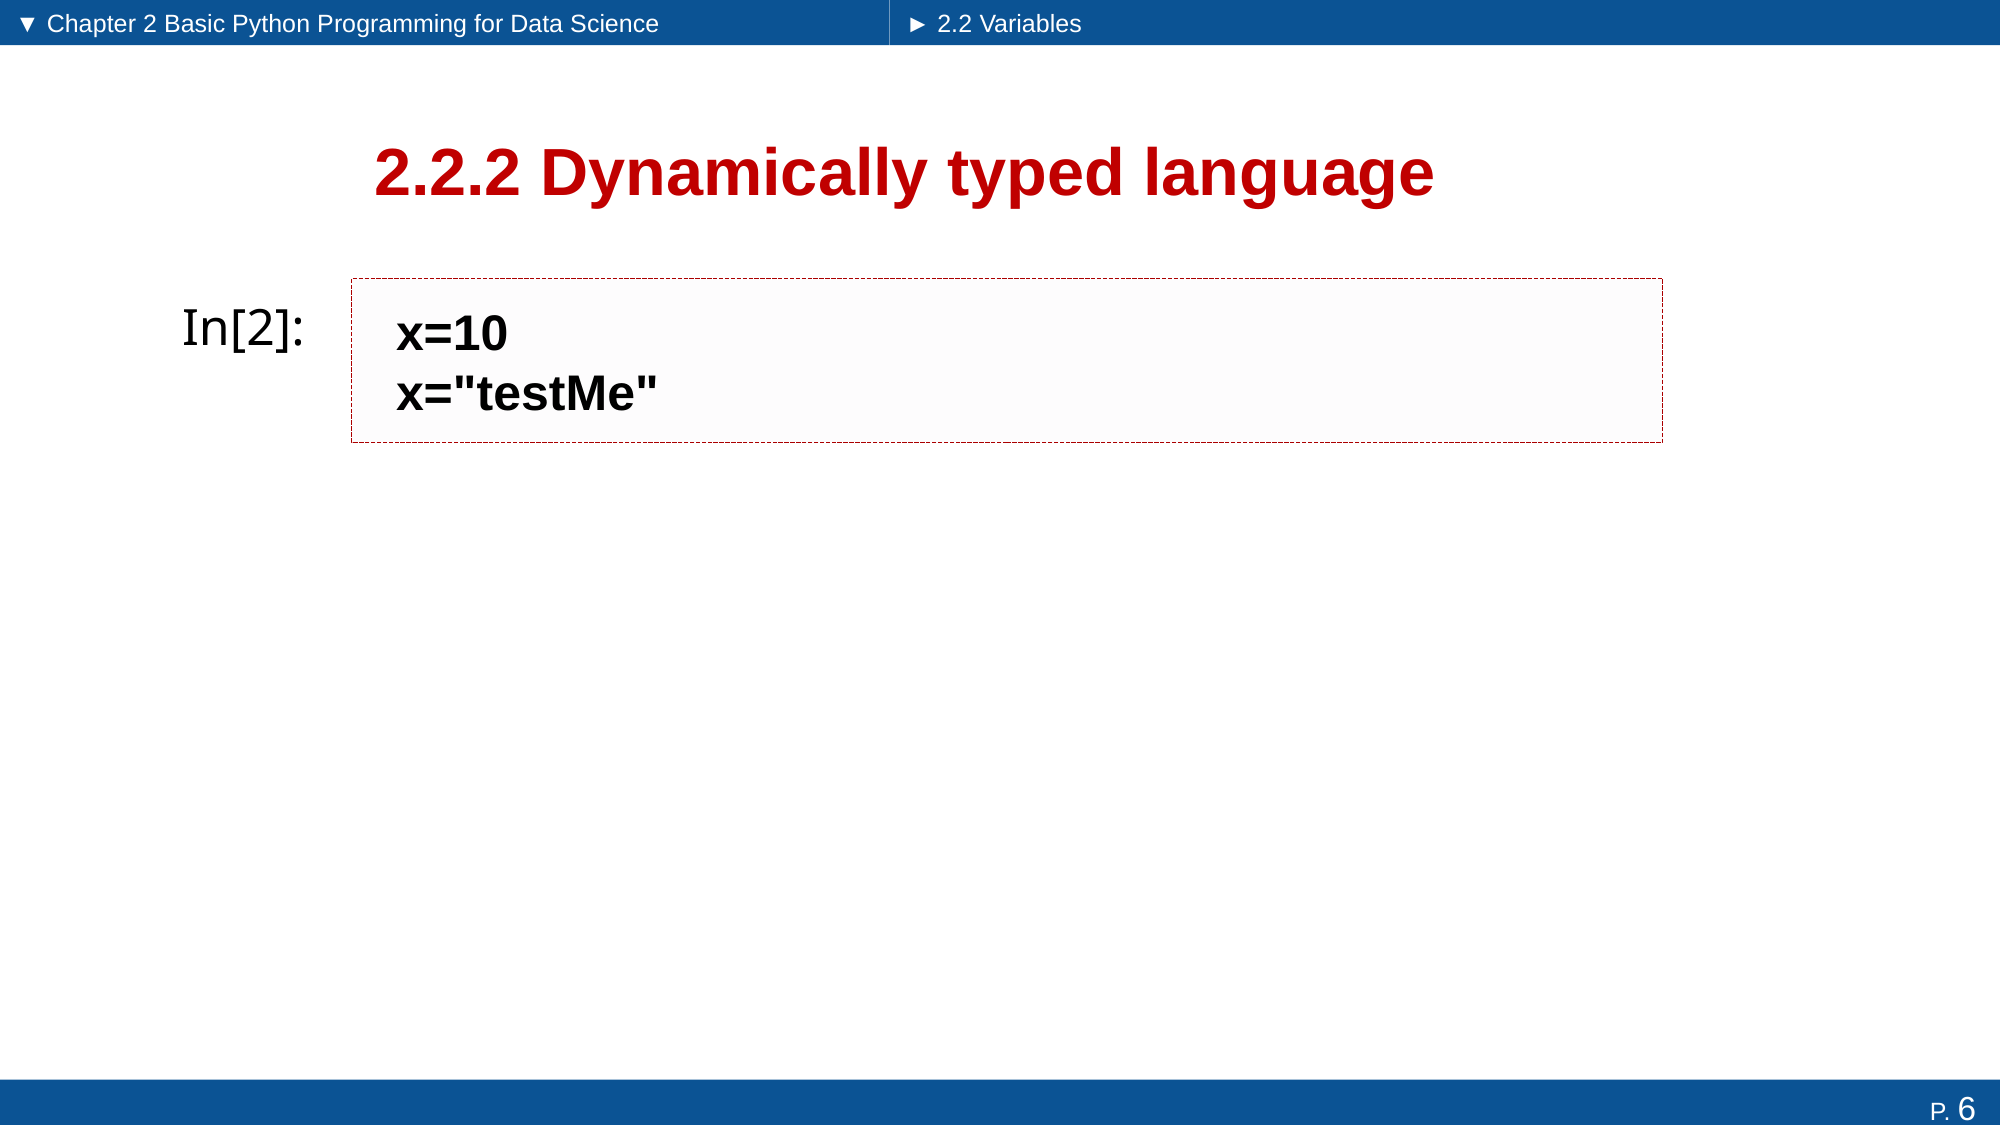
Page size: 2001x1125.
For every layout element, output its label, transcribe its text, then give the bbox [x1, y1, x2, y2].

list ► 2.2 Variables [890, 0, 1249, 43]
text_box In[2]: [167, 287, 334, 363]
list ▼ Chapter 2 Basic Python Programming for Data Science [0, 0, 725, 43]
title 2.2.2 Dynamically typed language [101, 101, 1710, 237]
text_box x=10 x="testMe" [351, 278, 1663, 443]
